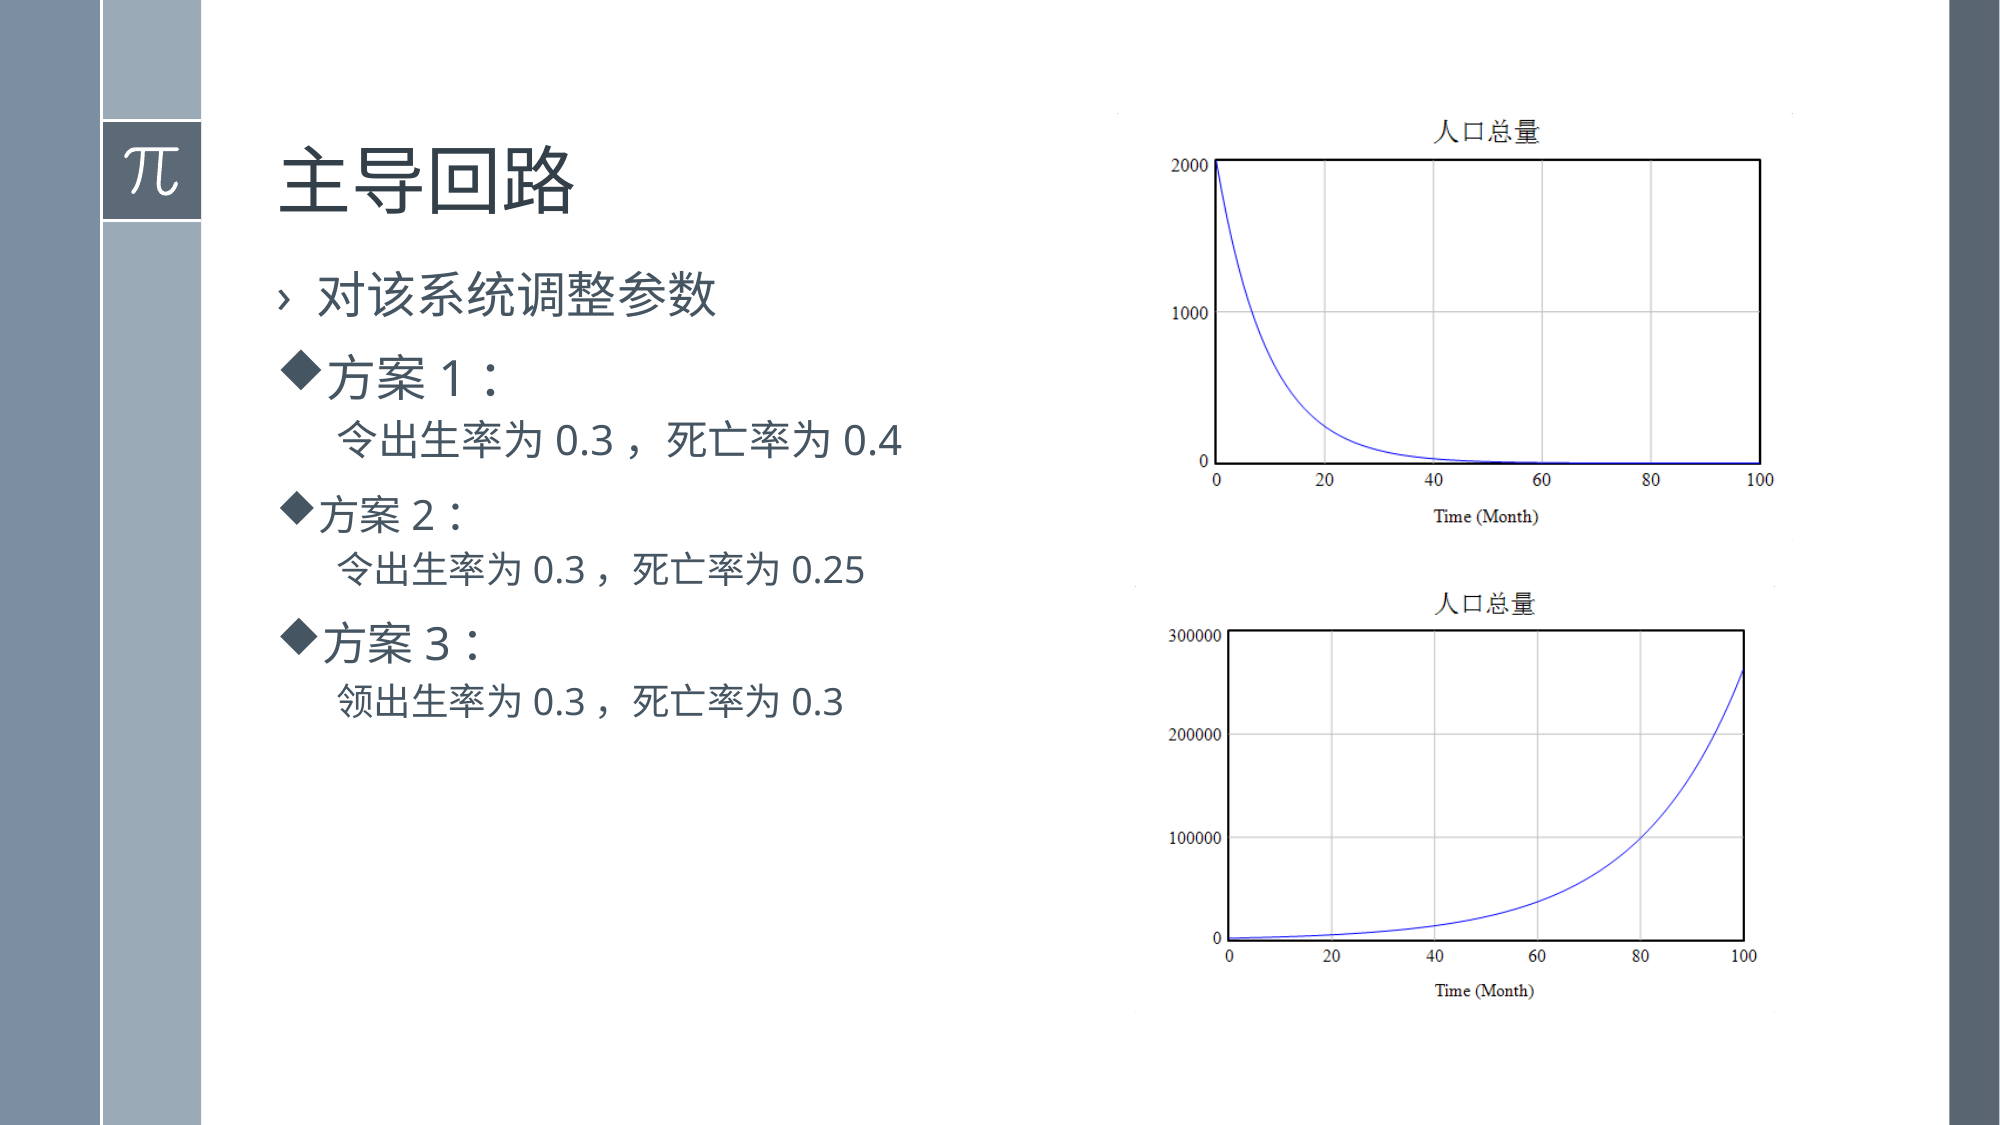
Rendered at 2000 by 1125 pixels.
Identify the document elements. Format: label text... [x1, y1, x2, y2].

list 对该系统调整参数 方案1： 令出生率为0.3，死亡率为0.4 方案2： 令出生率为0.3，死亡率为0.25 方案3： 领出生率为0.3，死亡率为0.3 [261, 262, 977, 1013]
title 主导回路 [261, 29, 1867, 233]
picture [1117, 113, 1793, 540]
picture [1135, 586, 1775, 1013]
